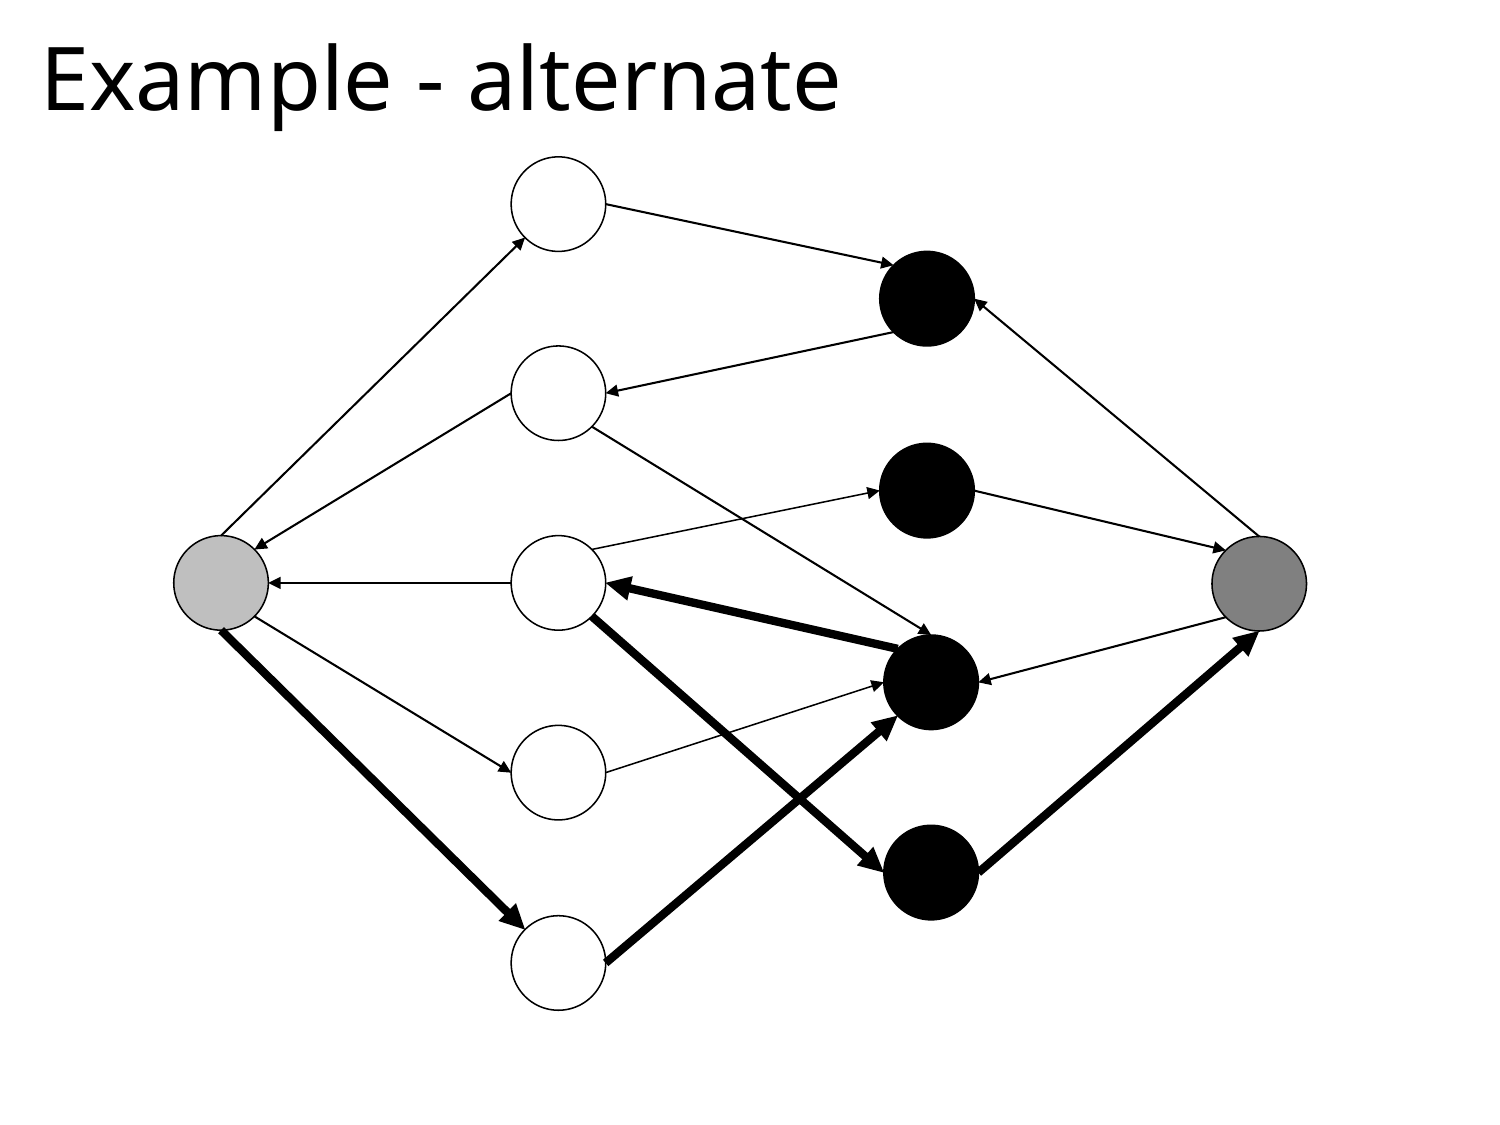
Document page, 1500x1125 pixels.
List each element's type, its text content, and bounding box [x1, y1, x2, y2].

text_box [173, 156, 1307, 1011]
title Example - alternate [25, 26, 1469, 138]
